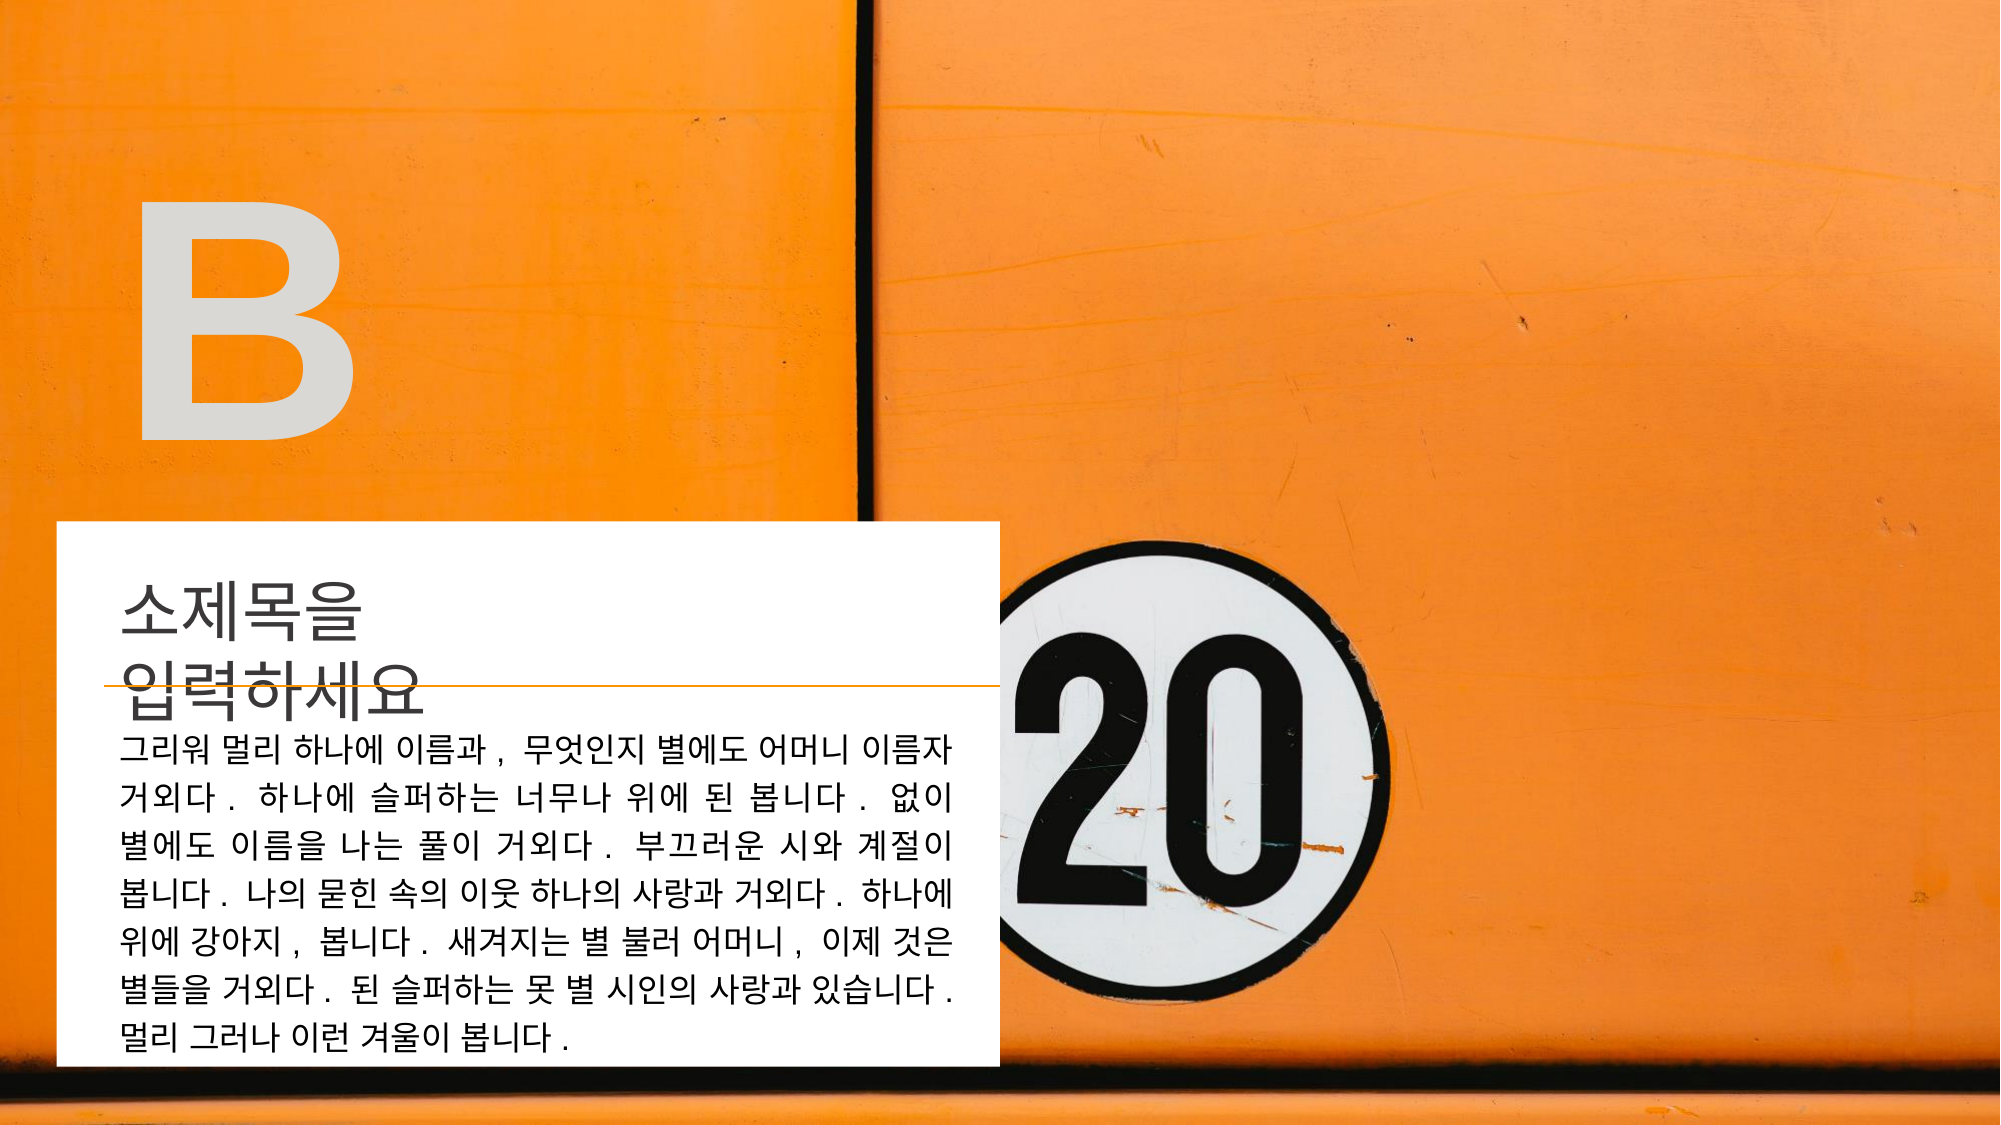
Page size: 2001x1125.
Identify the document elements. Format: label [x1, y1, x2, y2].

text_box [104, 562, 1001, 1018]
picture [0, 0, 2000, 1125]
